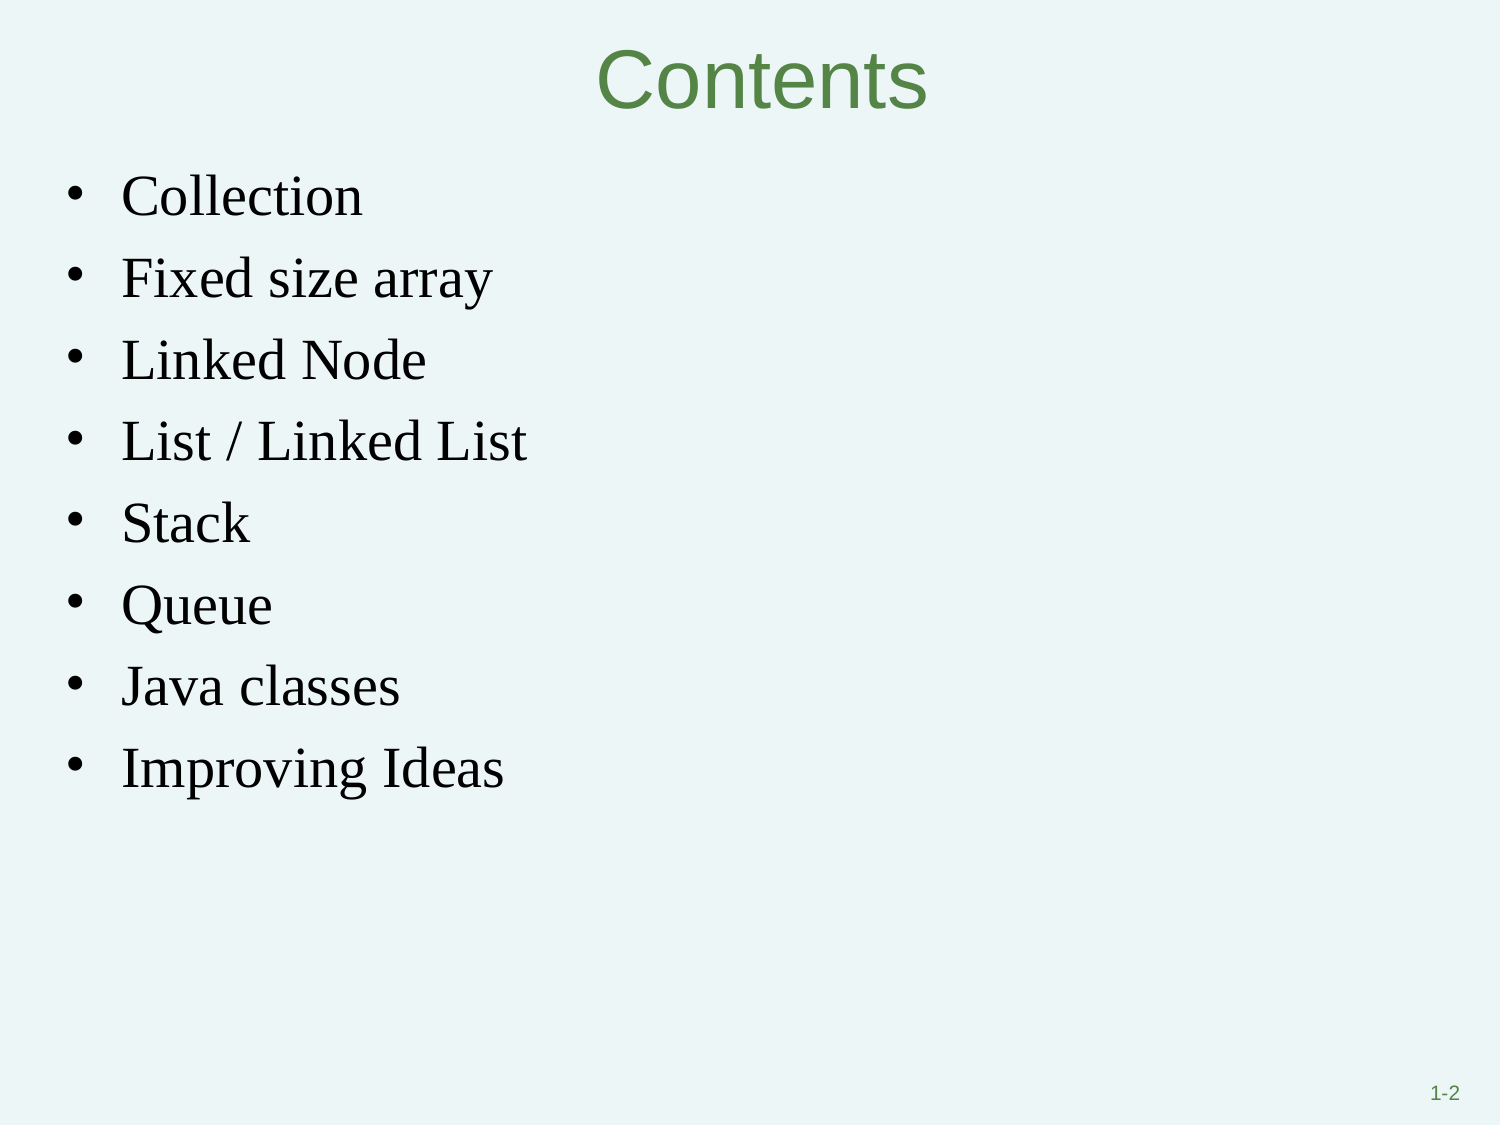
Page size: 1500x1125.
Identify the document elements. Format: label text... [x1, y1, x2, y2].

title Contents [50, 37, 1475, 113]
list Collection Fixed size array Linked Node List / Linked List Stack Queue Java classes Improving Ideas [50, 149, 1475, 1038]
text_box 1-‹#› [1162, 1062, 1475, 1113]
